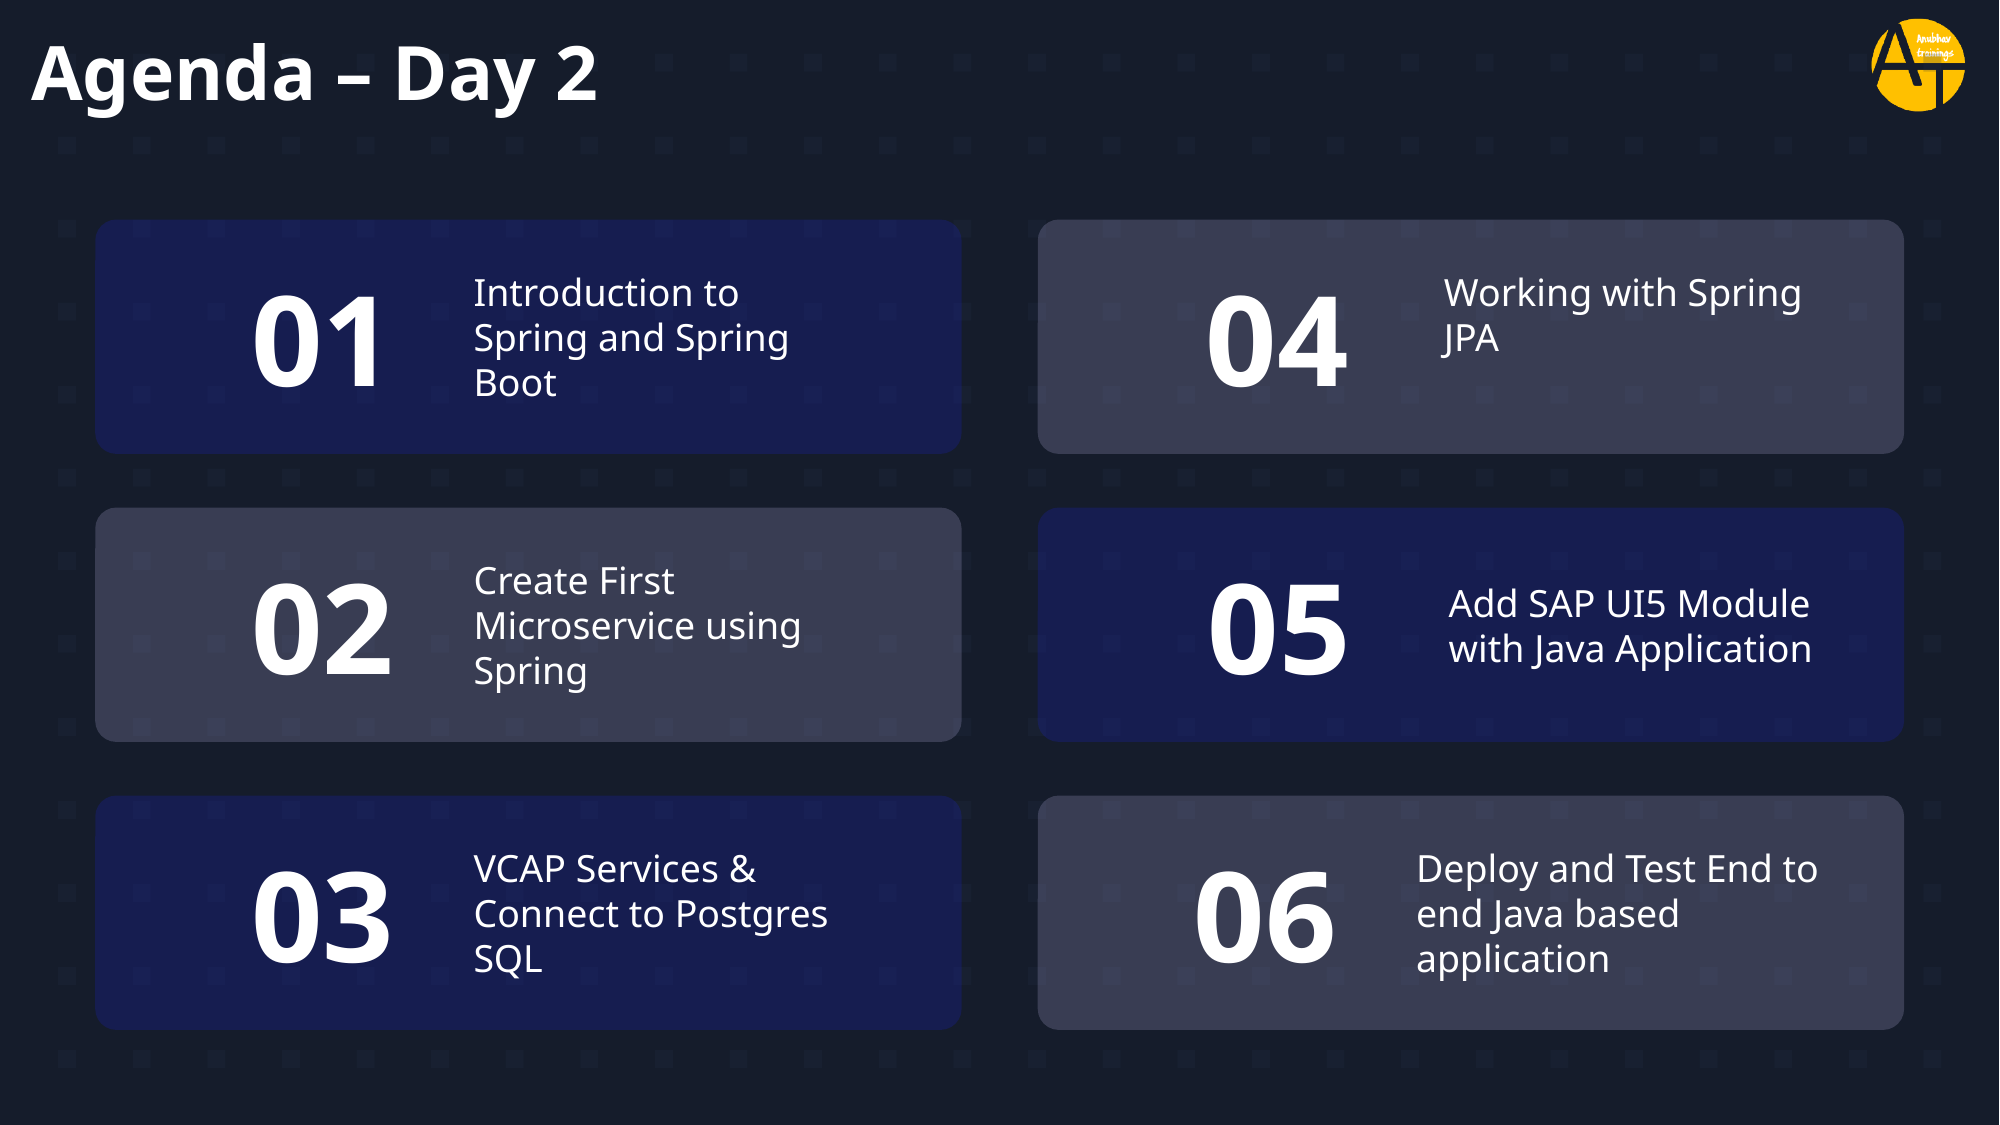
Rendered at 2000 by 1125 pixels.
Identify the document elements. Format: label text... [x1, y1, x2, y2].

text_box [1035, 217, 1907, 456]
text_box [1146, 836, 1875, 989]
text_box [204, 260, 853, 413]
picture [1862, 12, 1970, 119]
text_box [204, 836, 853, 989]
text_box [93, 793, 964, 1033]
text_box [1035, 793, 1907, 1033]
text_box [204, 548, 853, 701]
text_box [1035, 505, 1907, 745]
title Agenda – Day 2 [31, 12, 1831, 129]
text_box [1146, 260, 1863, 413]
text_box [93, 505, 964, 745]
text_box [1146, 548, 1875, 701]
text_box [93, 217, 964, 456]
